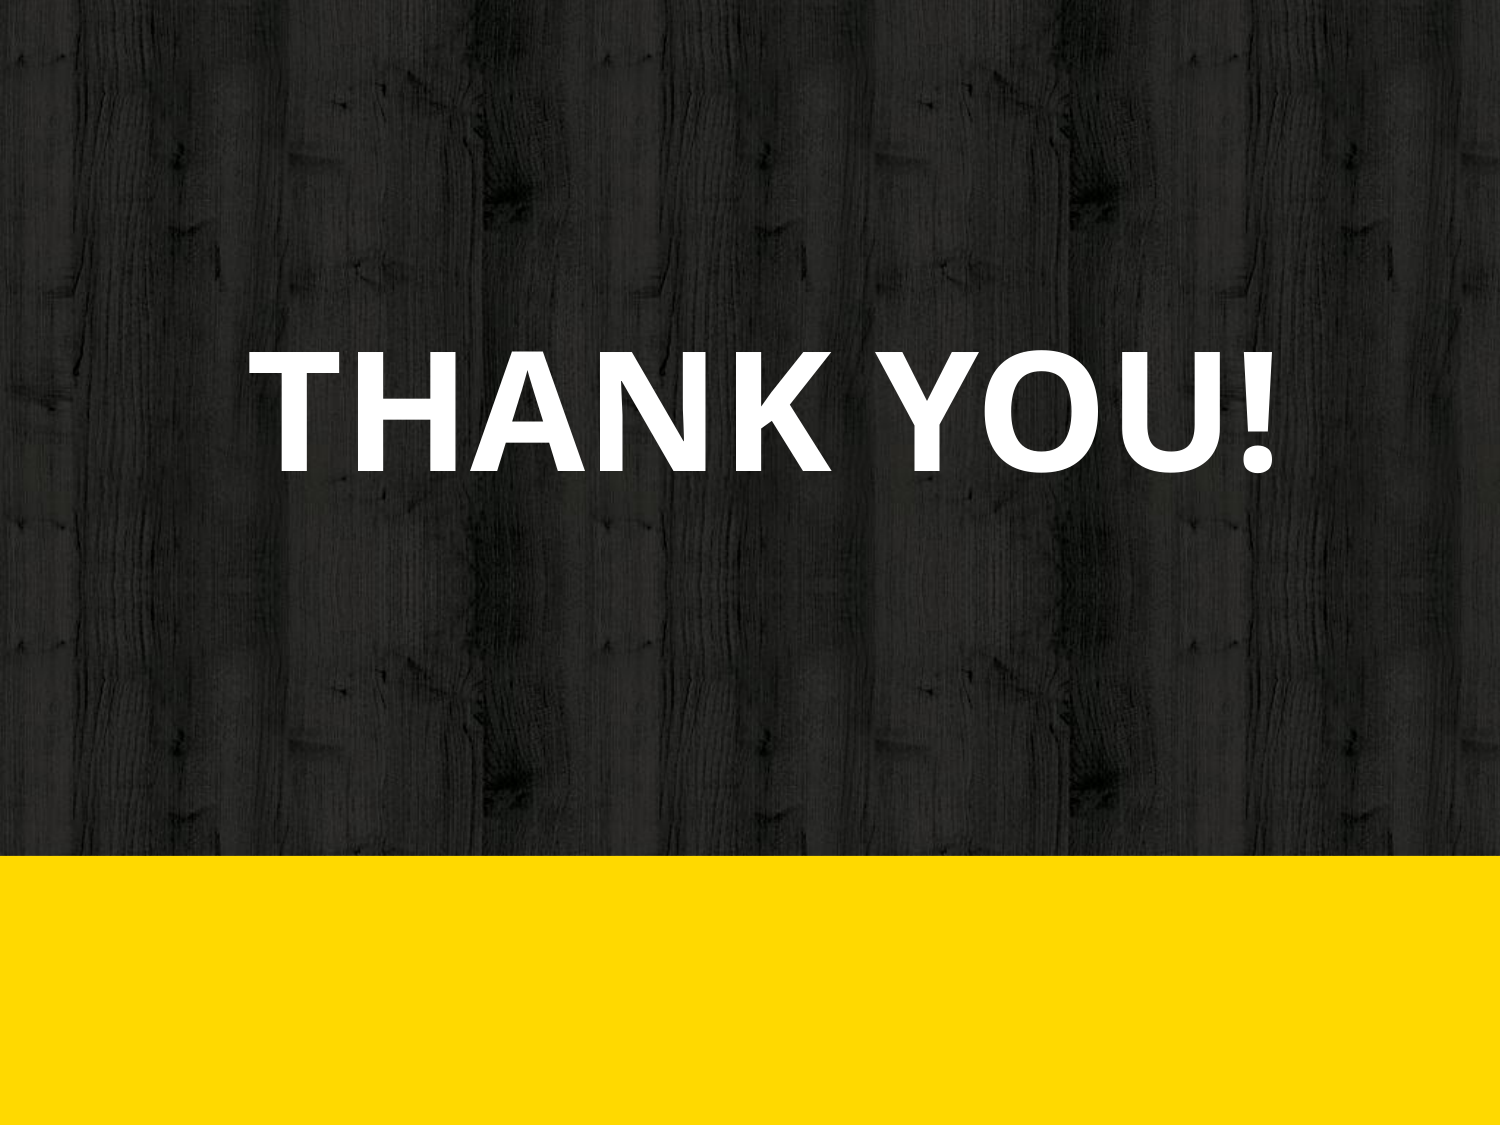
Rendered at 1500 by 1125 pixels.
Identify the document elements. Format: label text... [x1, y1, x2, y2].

title THANK YOU! [79, 266, 1450, 520]
picture [0, 0, 1500, 855]
